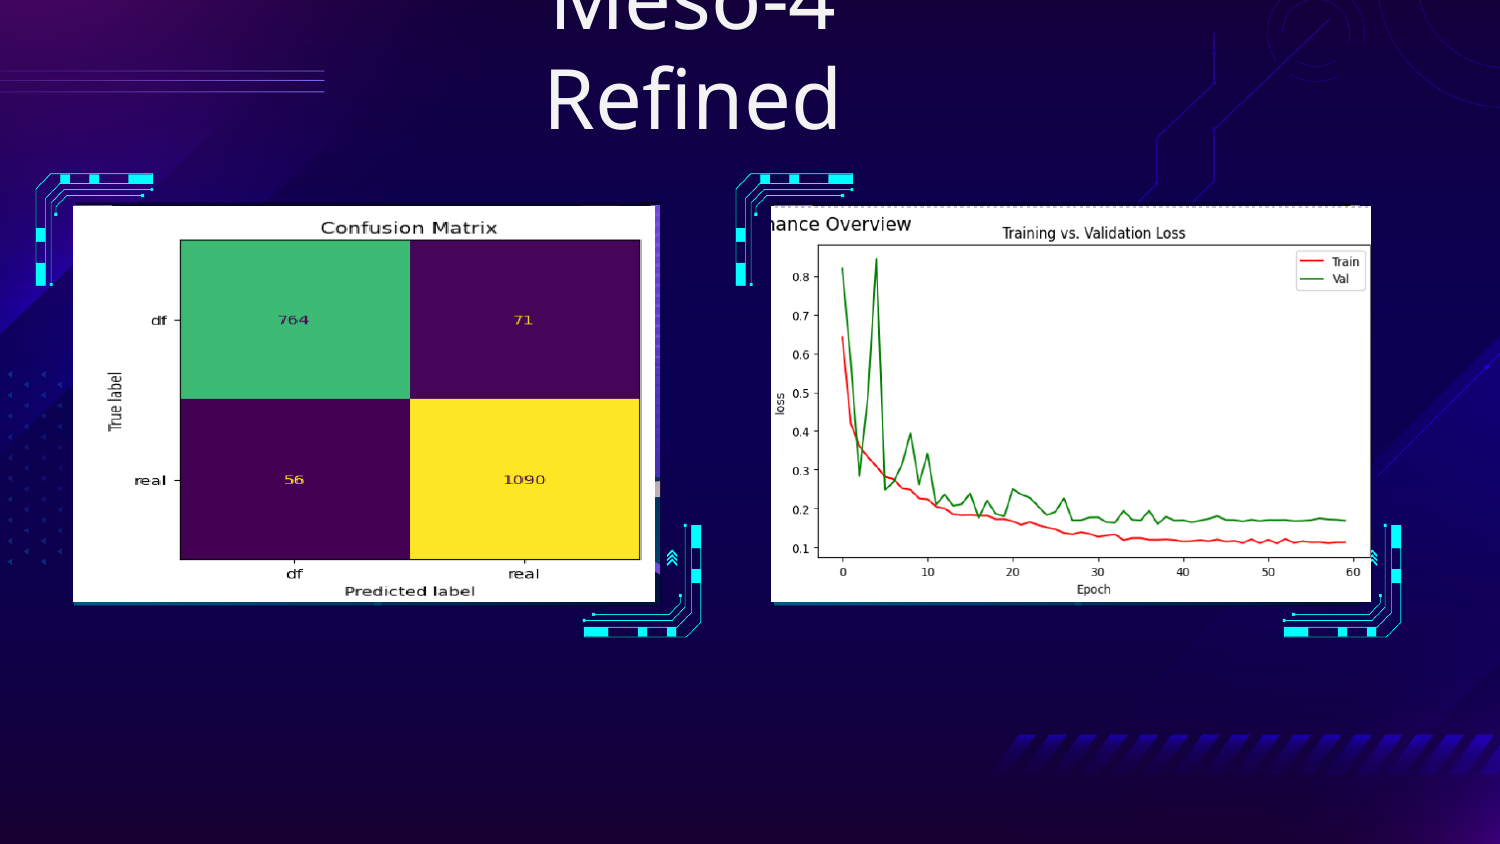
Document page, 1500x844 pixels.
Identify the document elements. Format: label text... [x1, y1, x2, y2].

text_box Meso-4 Refined [452, 5, 935, 105]
picture [0, 0, 1500, 844]
